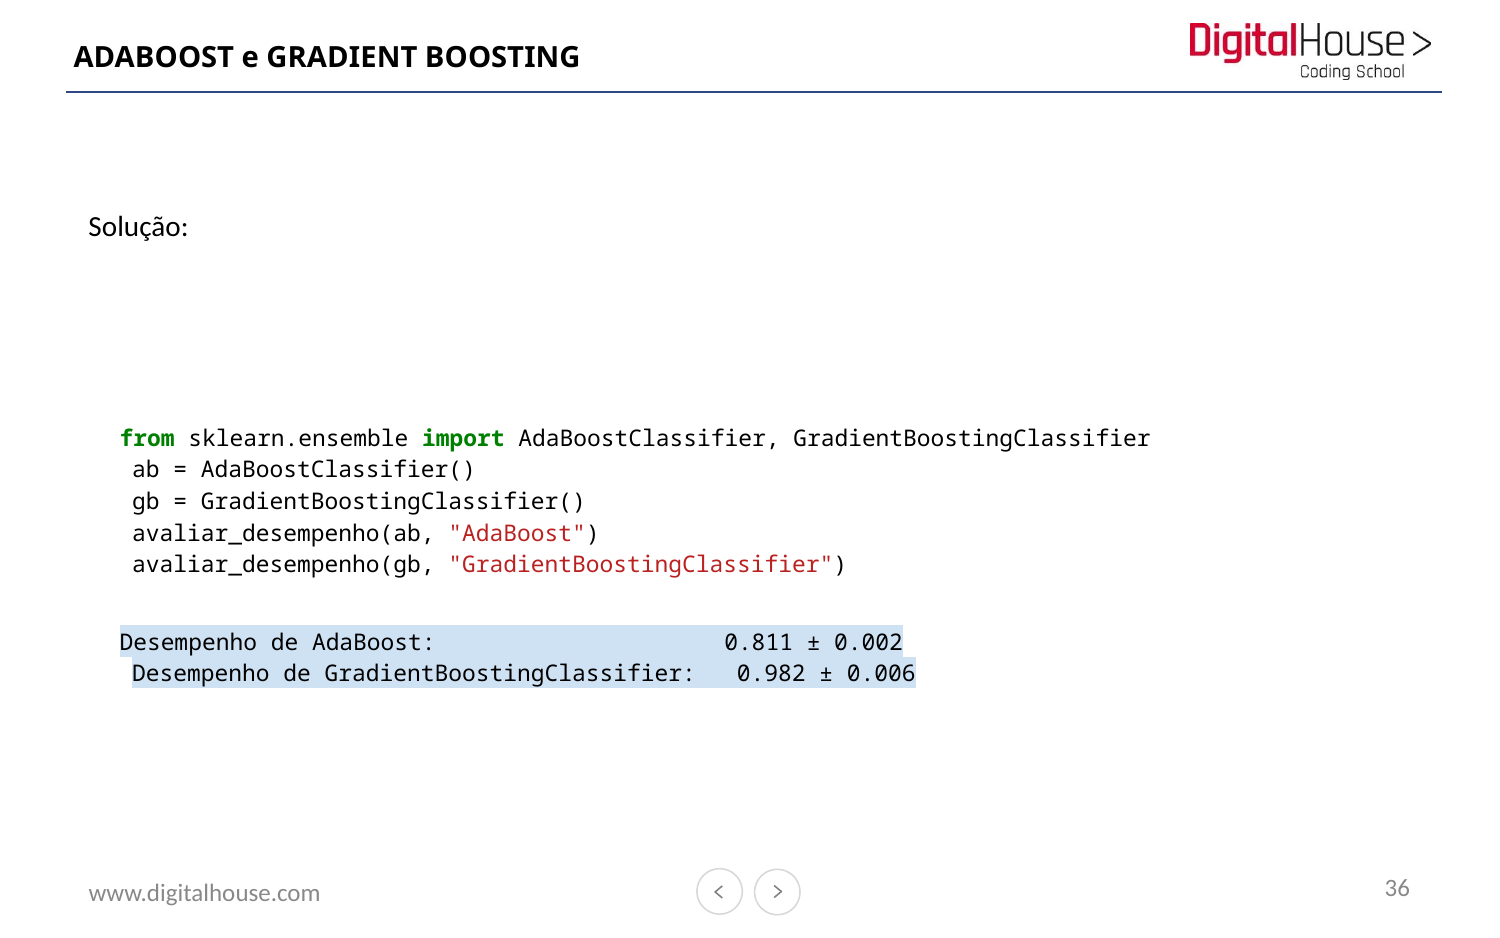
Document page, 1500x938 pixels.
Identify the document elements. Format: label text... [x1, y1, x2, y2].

slide_number 36 [1074, 861, 1425, 911]
picture [1190, 23, 1431, 80]
text_box Solução: from sklearn.ensemble import AdaBoostClassifier, GradientBoostingClassifier ab = AdaBoostClassifier() gb = GradientBoostingClassifier() avaliar_desempenho(ab, "AdaBoost") avaliar_desempenho(gb, "GradientBoostingClassifier") Desempenho de AdaBoost: 0.811 ± 0.002 Desempenho de GradientBoostingClassifier: 0.982 ± 0.006 [73, 199, 1425, 791]
title ADABOOST e GRADIENT BOOSTING [73, 23, 1074, 89]
